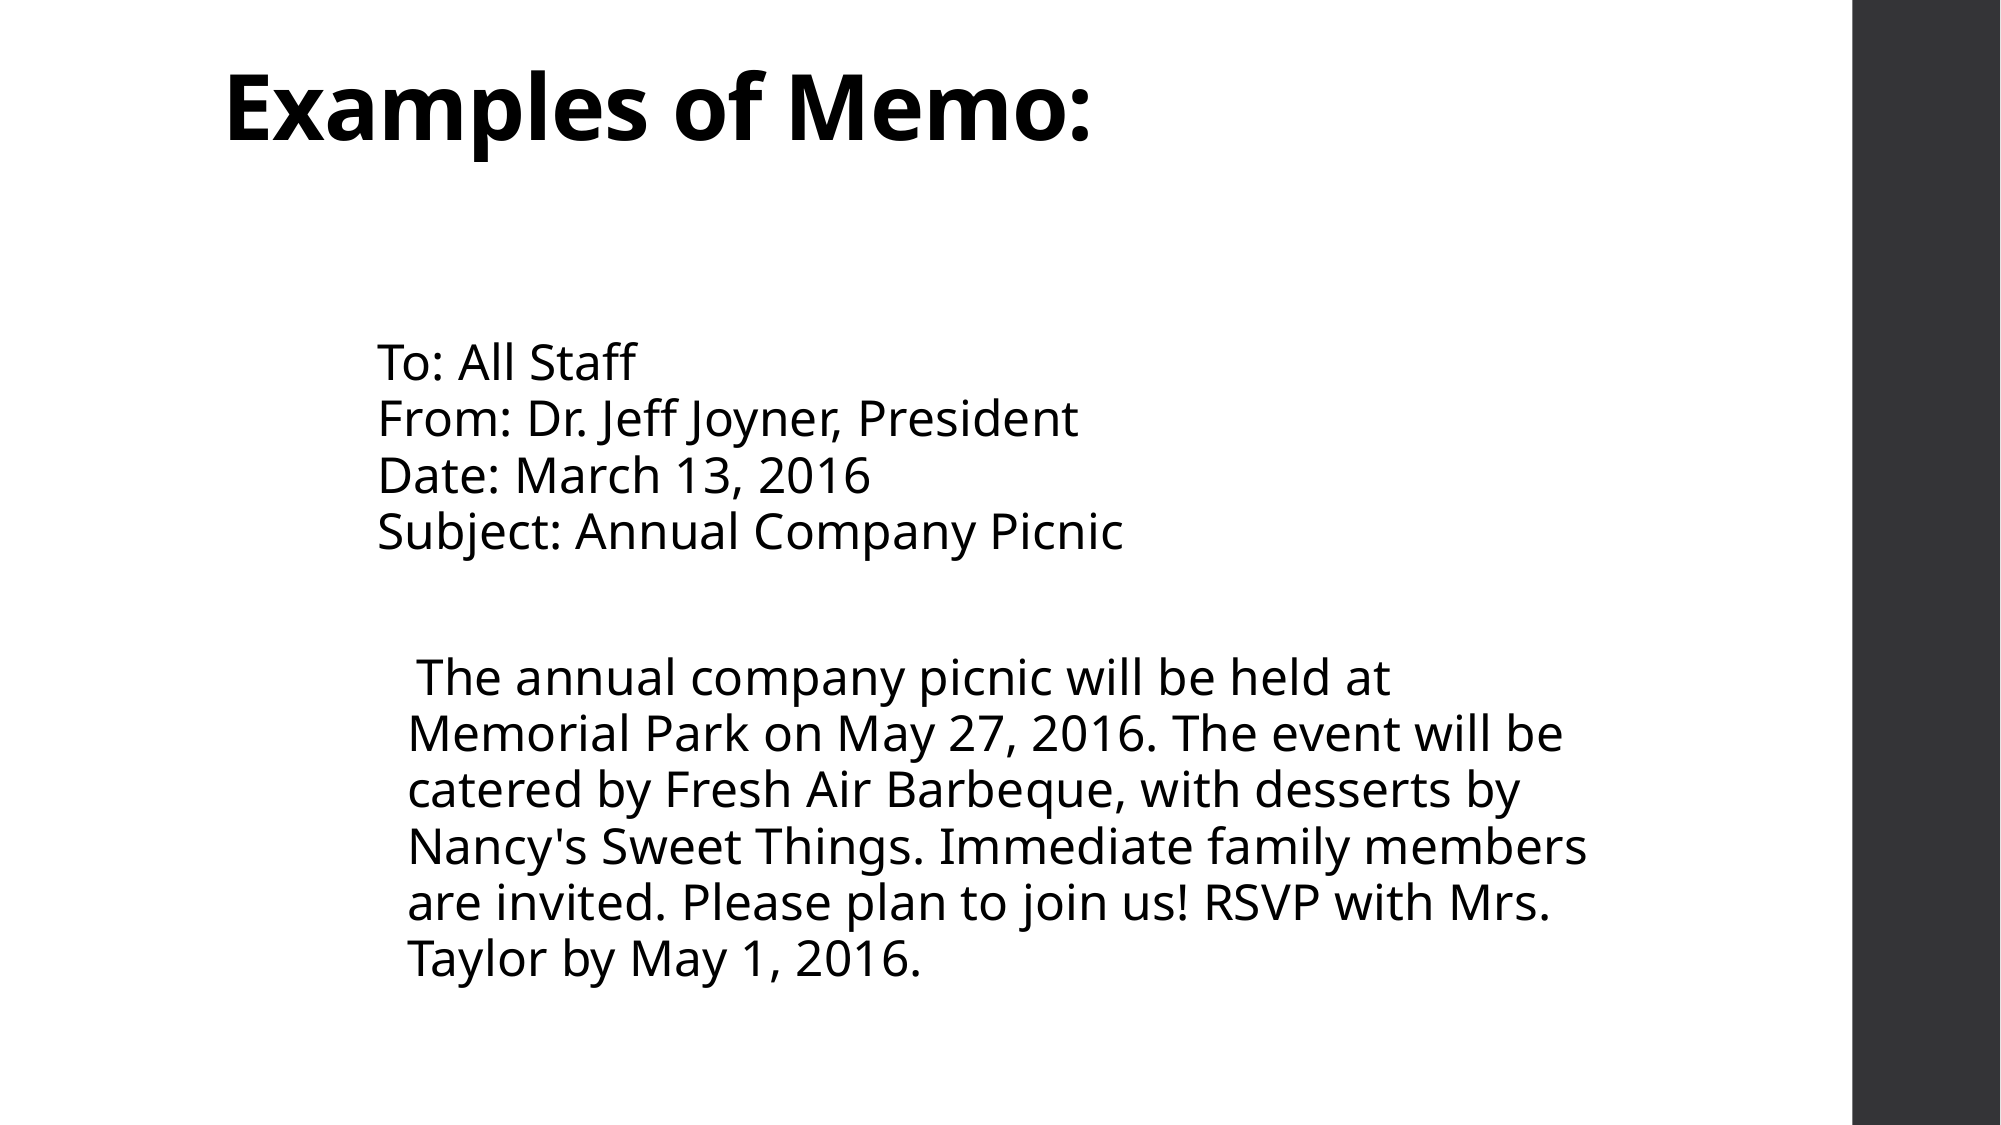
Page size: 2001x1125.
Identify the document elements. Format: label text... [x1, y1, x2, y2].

title Examples of Memo: [206, 60, 1797, 278]
list To: All Staff From: Dr. Jeff Joyner, President Date: March 13, 2016 Subject: Annual Company Picnic The annual company picnic will be held at Memorial Park on May 27, 2016. The event will be catered by Fresh Air Barbeque, with desserts by Nancy's Sweet Things. Immediate family members are invited. Please plan to join us! RSVP with Mrs. Taylor by May 1, 2016. [362, 99, 1638, 1000]
